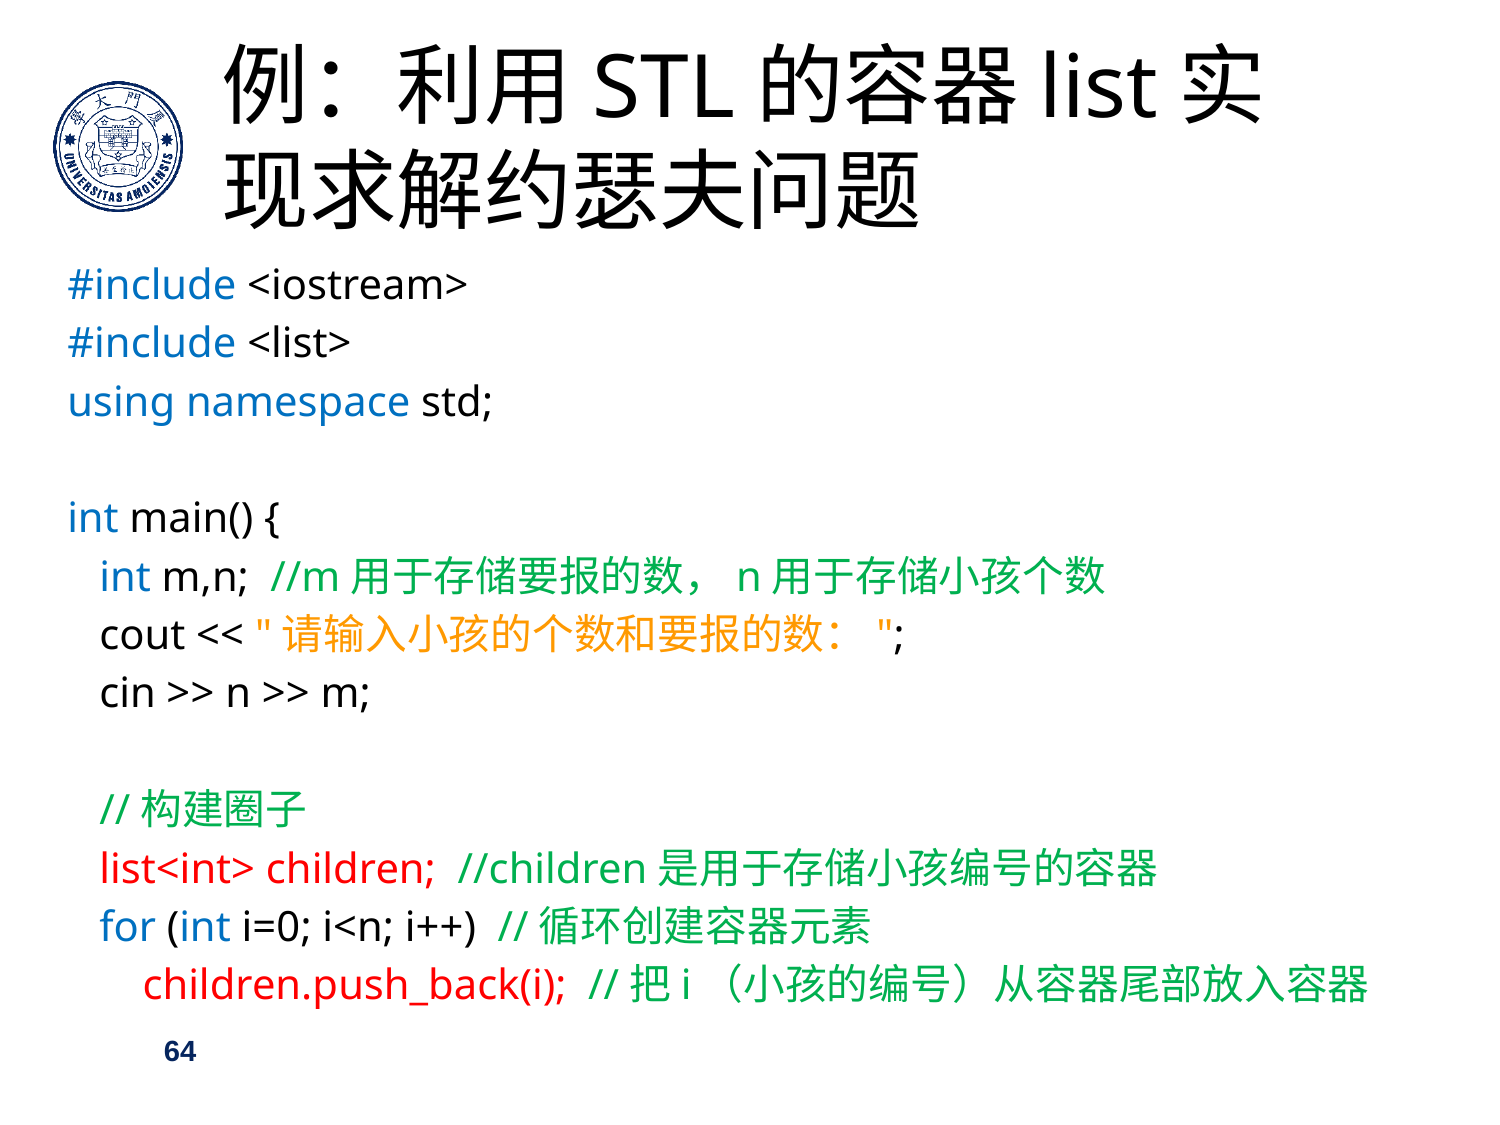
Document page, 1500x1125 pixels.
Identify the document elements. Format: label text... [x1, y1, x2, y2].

title 例：利用STL的容器list实现求解约瑟夫问题 [206, 19, 1357, 250]
list #include <iostream> #include <list> using namespace std; int main() { int m,n; //m用于存储要报的数，n用于存储小孩个数 cout << "请输入小孩的个数和要报的数："; cin >> n >> m; //构建圈子 list<int> children; //children是用于存储小孩编号的容器 for (int i=0; i<n; i++) //循环创建容器元素 children.push_back(i); //把i（小孩的编号）从容器尾部放入容器 [52, 250, 1448, 1051]
picture [53, 81, 183, 212]
slide_number 64 [148, 1024, 462, 1101]
